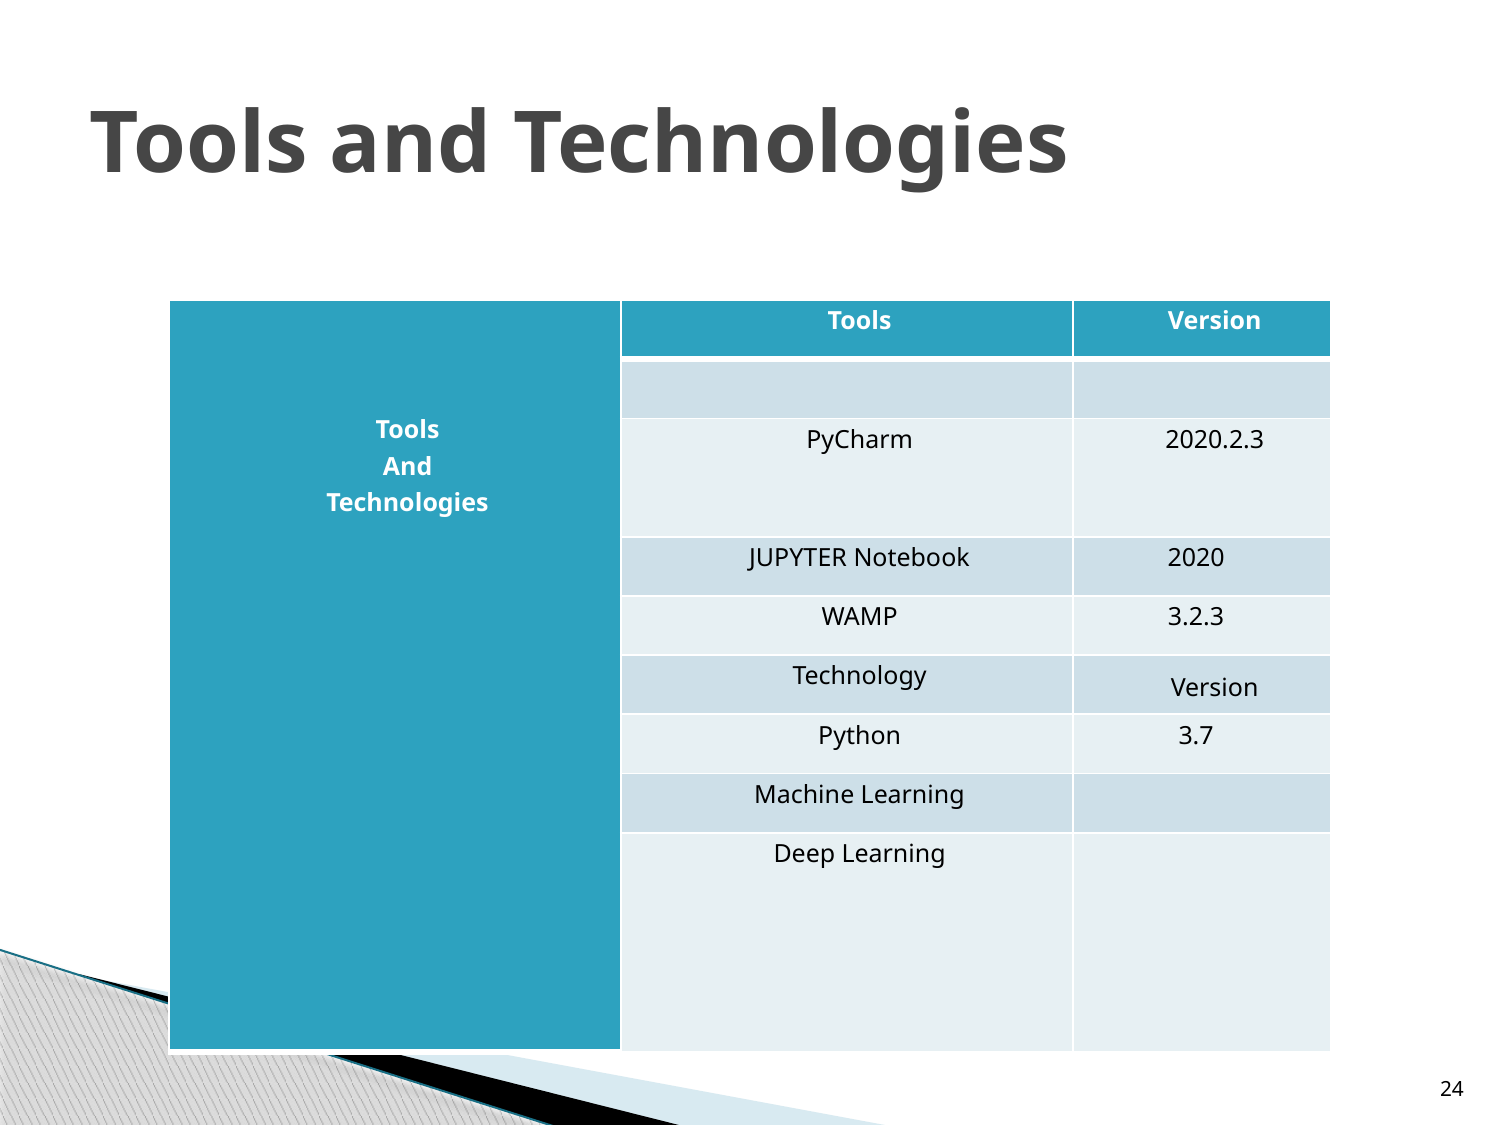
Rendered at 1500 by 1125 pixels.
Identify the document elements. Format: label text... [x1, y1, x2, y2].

table_cell Deep Learning [622, 834, 1072, 1051]
title Tools and Technologies [75, 45, 1425, 233]
table_header Version [1074, 301, 1330, 356]
table_cell 2020 [1074, 538, 1330, 595]
table_cell 3.2.3 [1074, 597, 1330, 654]
table_cell 2020.2.3 [1074, 419, 1330, 536]
table_cell JUPYTER Notebook [622, 538, 1072, 595]
table_cell Version [1074, 656, 1330, 713]
table_cell Technology [622, 656, 1072, 713]
table_cell 3.7 [1074, 715, 1330, 773]
table_cell [622, 362, 1072, 418]
table_cell Machine Learning [622, 774, 1072, 832]
table_cell Python [622, 715, 1072, 773]
table_header Tools And Technologies [170, 301, 620, 1049]
table_cell [1074, 362, 1330, 418]
table_cell PyCharm [622, 419, 1072, 536]
table_header Tools [622, 301, 1072, 356]
table_cell [1074, 774, 1330, 832]
slide_number 24 [1418, 1051, 1479, 1112]
table_cell WAMP [622, 597, 1072, 654]
table_cell [1074, 834, 1330, 1051]
